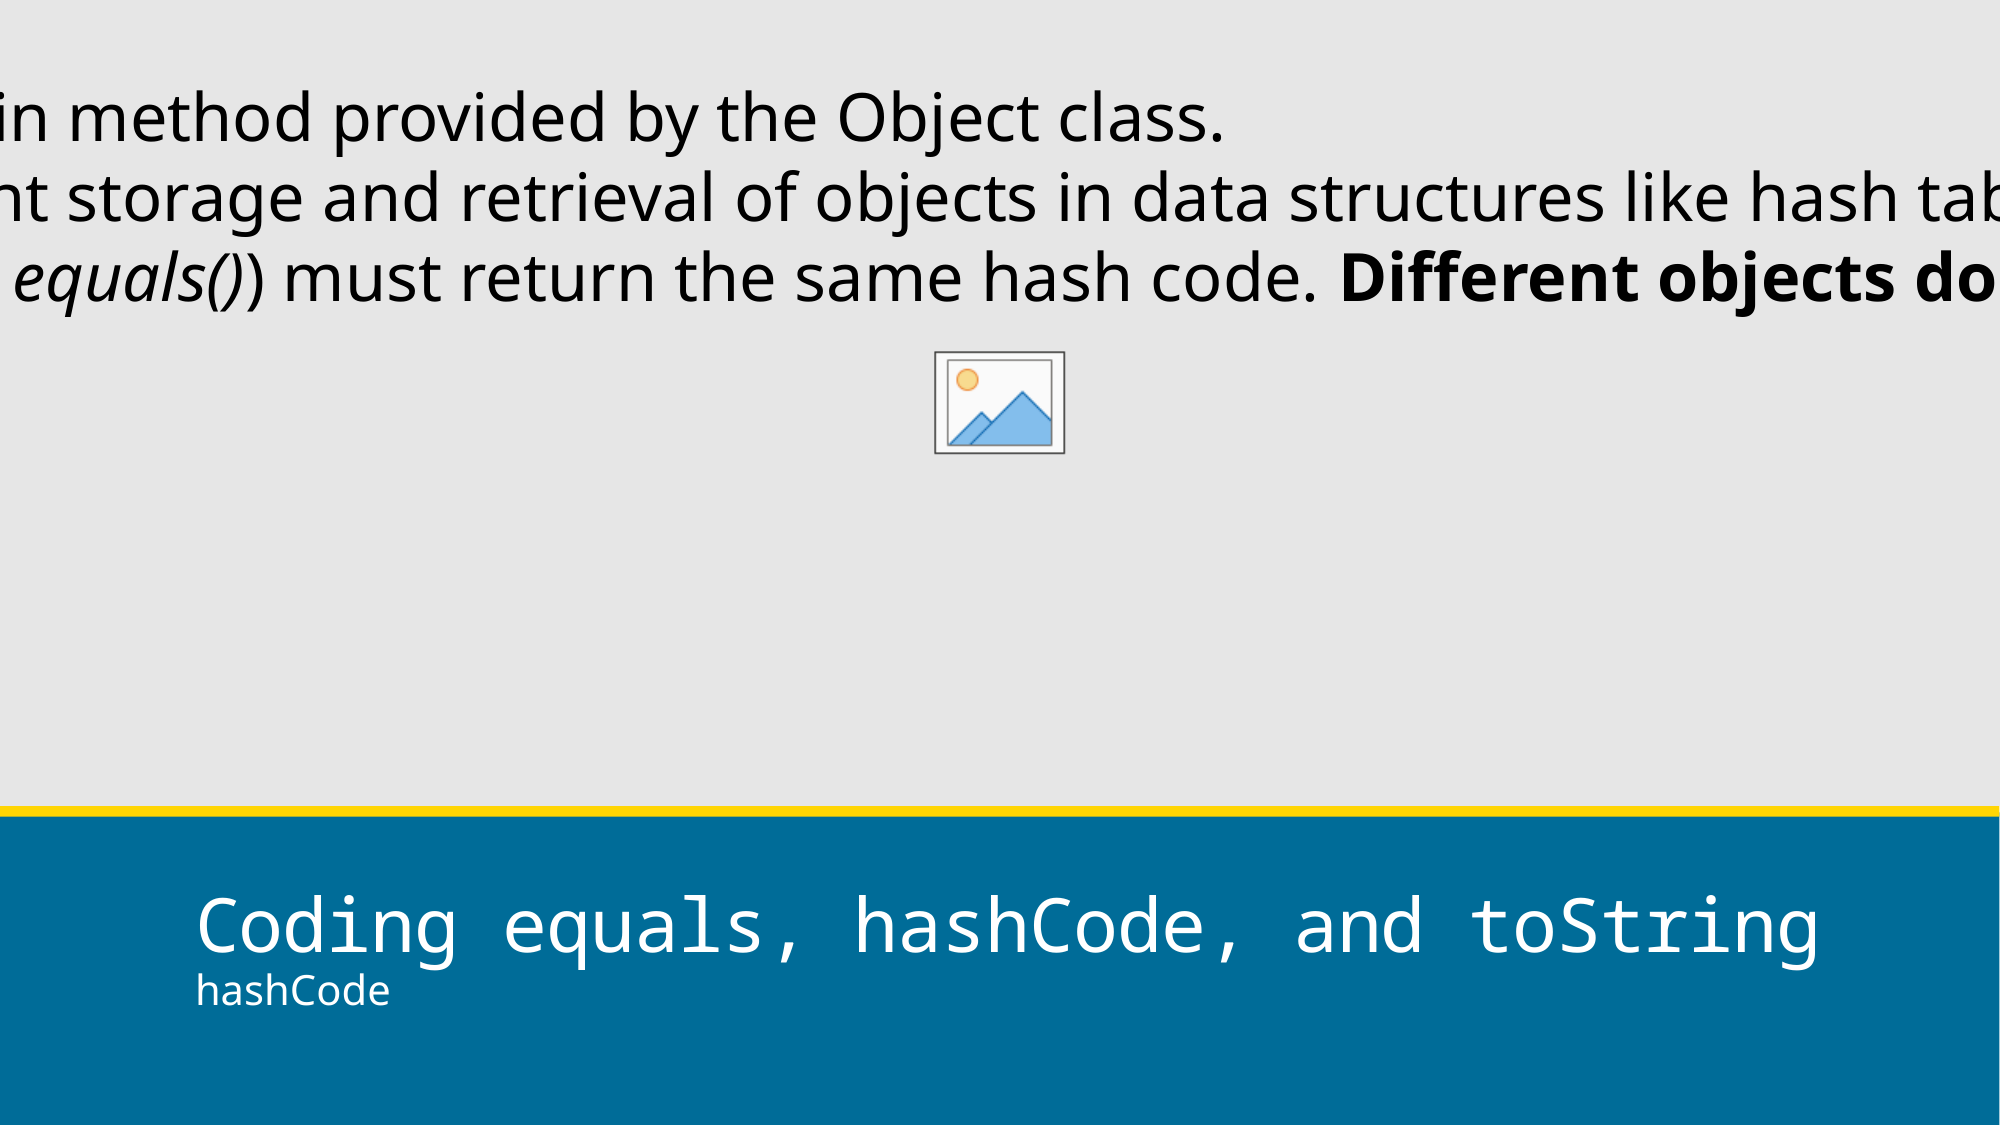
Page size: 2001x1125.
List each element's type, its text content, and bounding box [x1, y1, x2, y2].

picture [0, 0, 2000, 807]
title Coding equals, hashCode, and toString [180, 832, 1839, 968]
list hashCode [180, 968, 1839, 1067]
